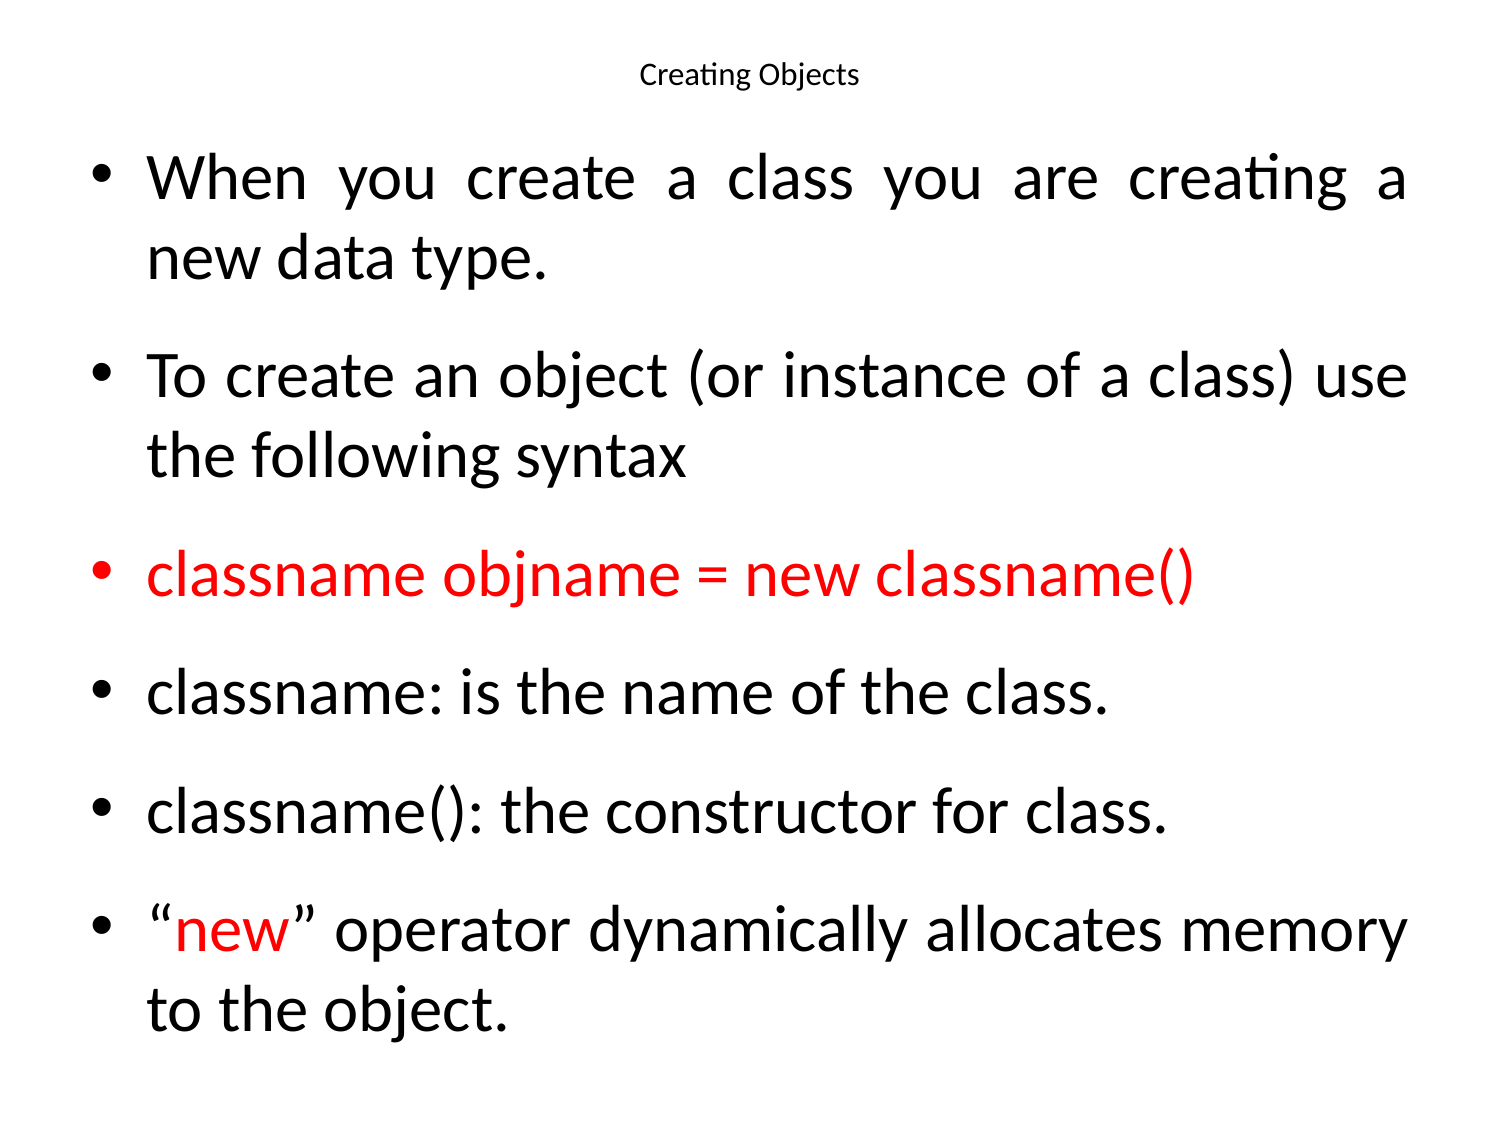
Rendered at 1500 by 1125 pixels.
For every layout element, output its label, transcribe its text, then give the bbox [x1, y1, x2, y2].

title Creating Objects [75, 45, 1425, 100]
list When you create a class you are creating a new data type. To create an object (or instance of a class) use the following syntax classname objname = new classname() classname: is the name of the class. classname(): the constructor for class. “new” operator dynamically allocates memory to the object. [75, 125, 1425, 1088]
